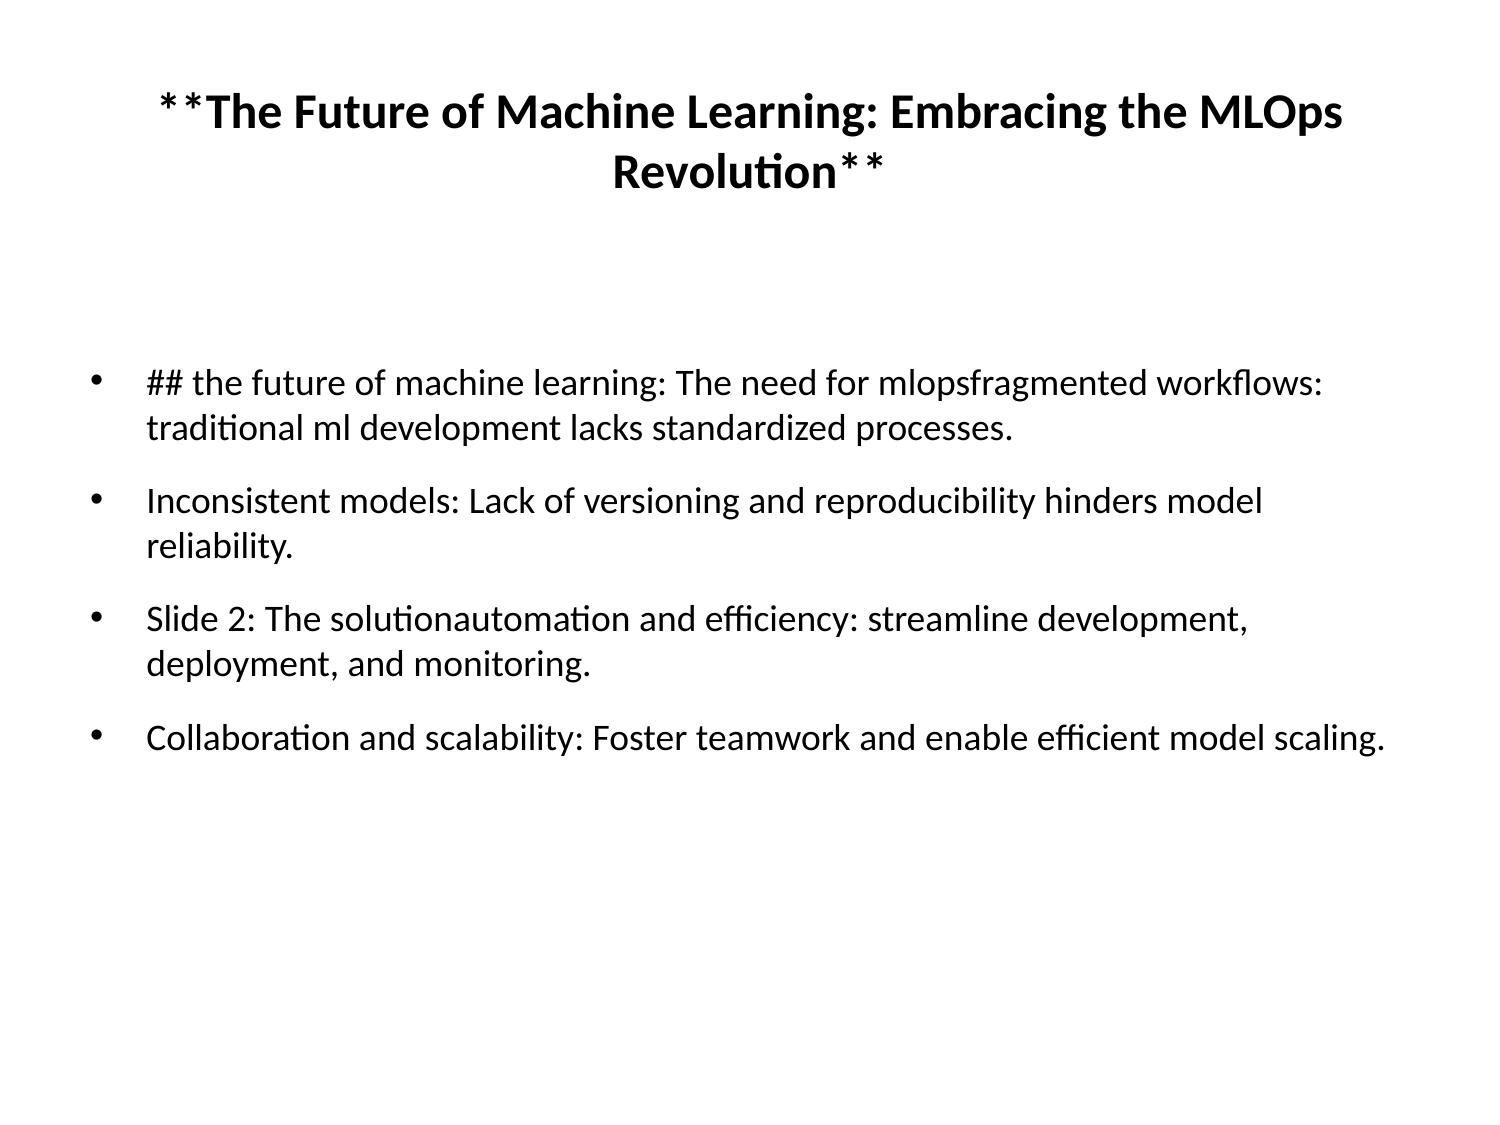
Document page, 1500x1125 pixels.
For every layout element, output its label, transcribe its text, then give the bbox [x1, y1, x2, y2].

list ## the future of machine learning: The need for mlopsfragmented workflows: traditional ml development lacks standardized processes. Inconsistent models: Lack of versioning and reproducibility hinders model reliability. Slide 2: The solutionautomation and efficiency: streamline development, deployment, and monitoring. Collaboration and scalability: Foster teamwork and enable efficient model scaling. [75, 262, 1425, 1005]
title **The Future of Machine Learning: Embracing the MLOps Revolution** [75, 45, 1425, 233]
